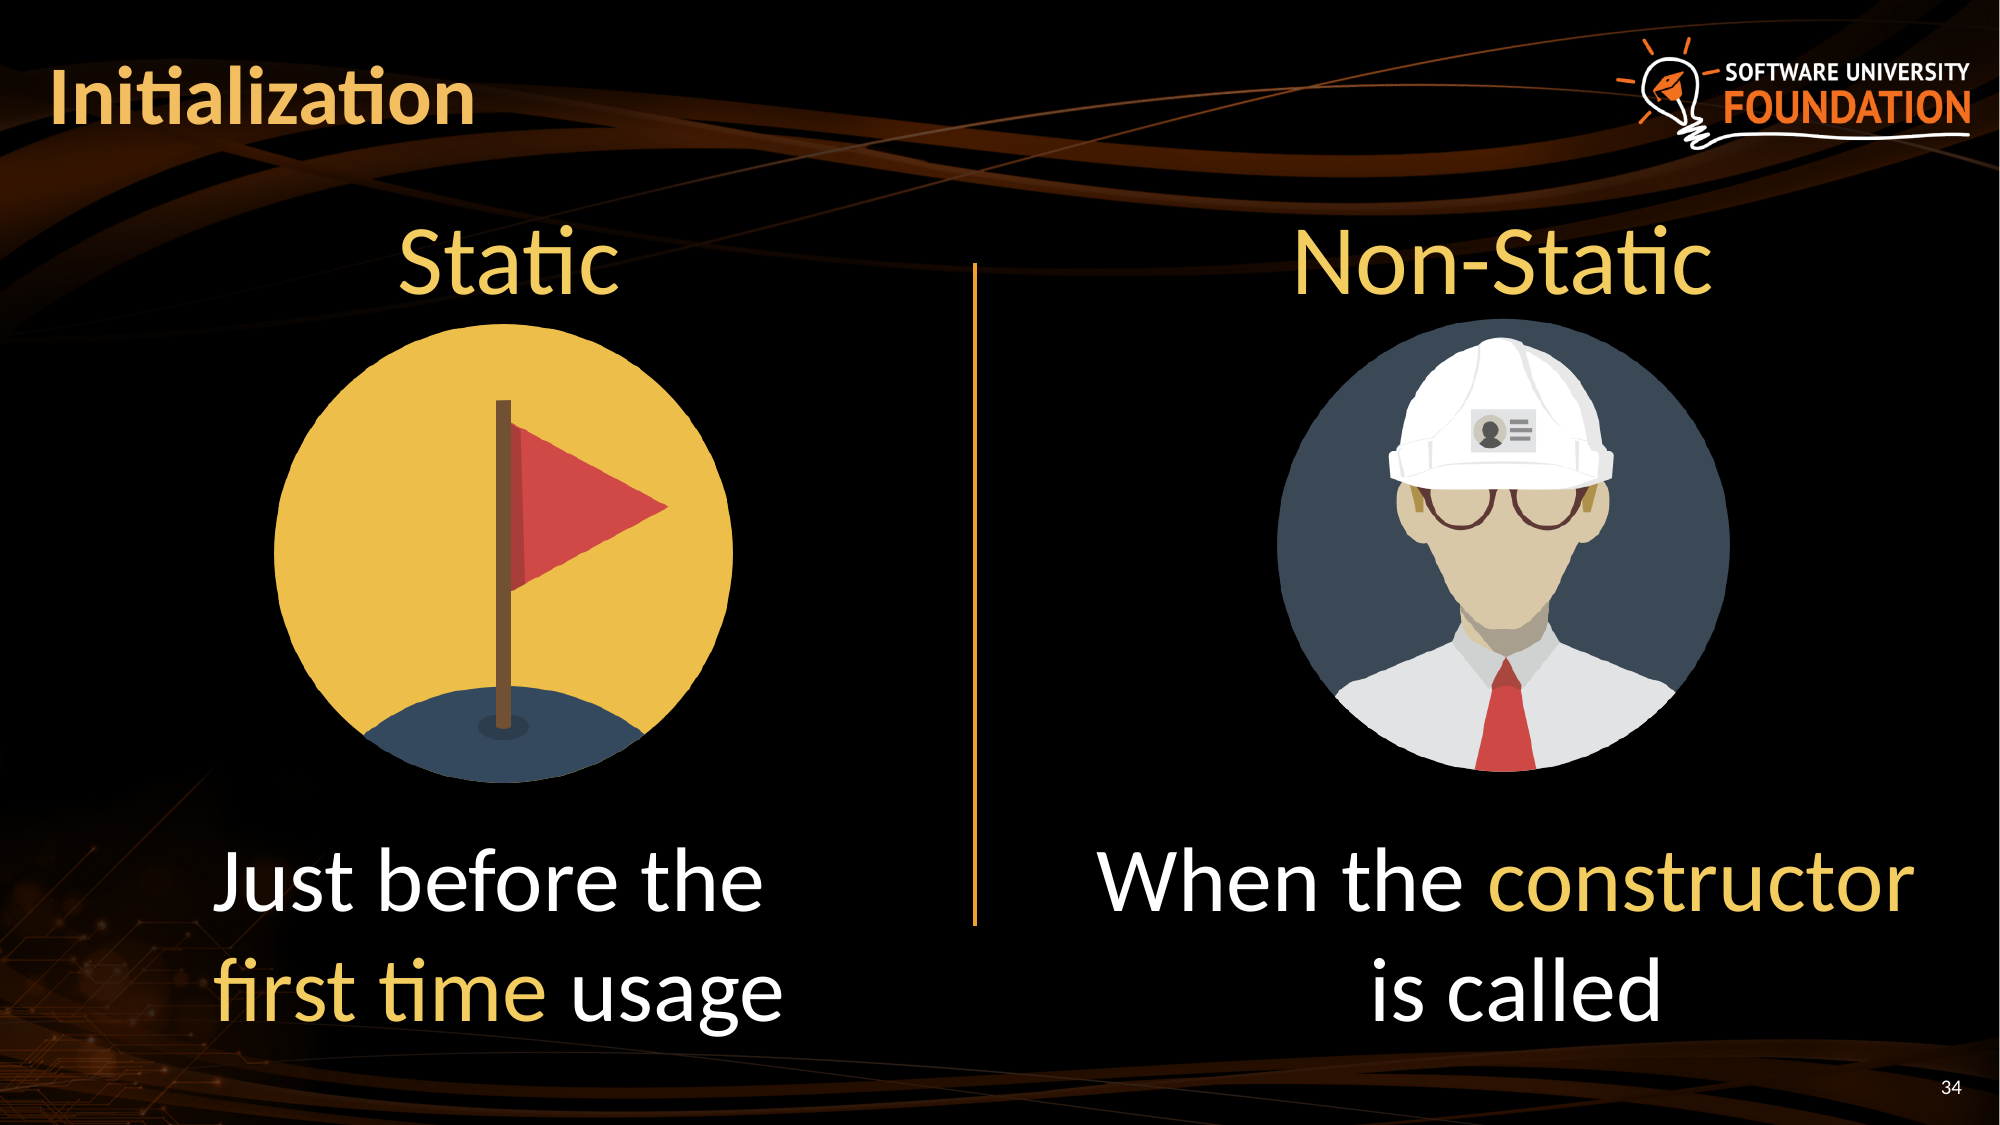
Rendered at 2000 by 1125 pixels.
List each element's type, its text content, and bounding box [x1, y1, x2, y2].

text_box Just before the first time usage [30, 812, 889, 1048]
list Static [31, 189, 988, 338]
picture [0, 0, 2000, 1125]
text_box Non-Static [1024, 188, 1981, 338]
text_box When the constructor is called [1023, 812, 1953, 1048]
slide_number 34 [1897, 1070, 1968, 1103]
title Initialization [30, 6, 1602, 189]
